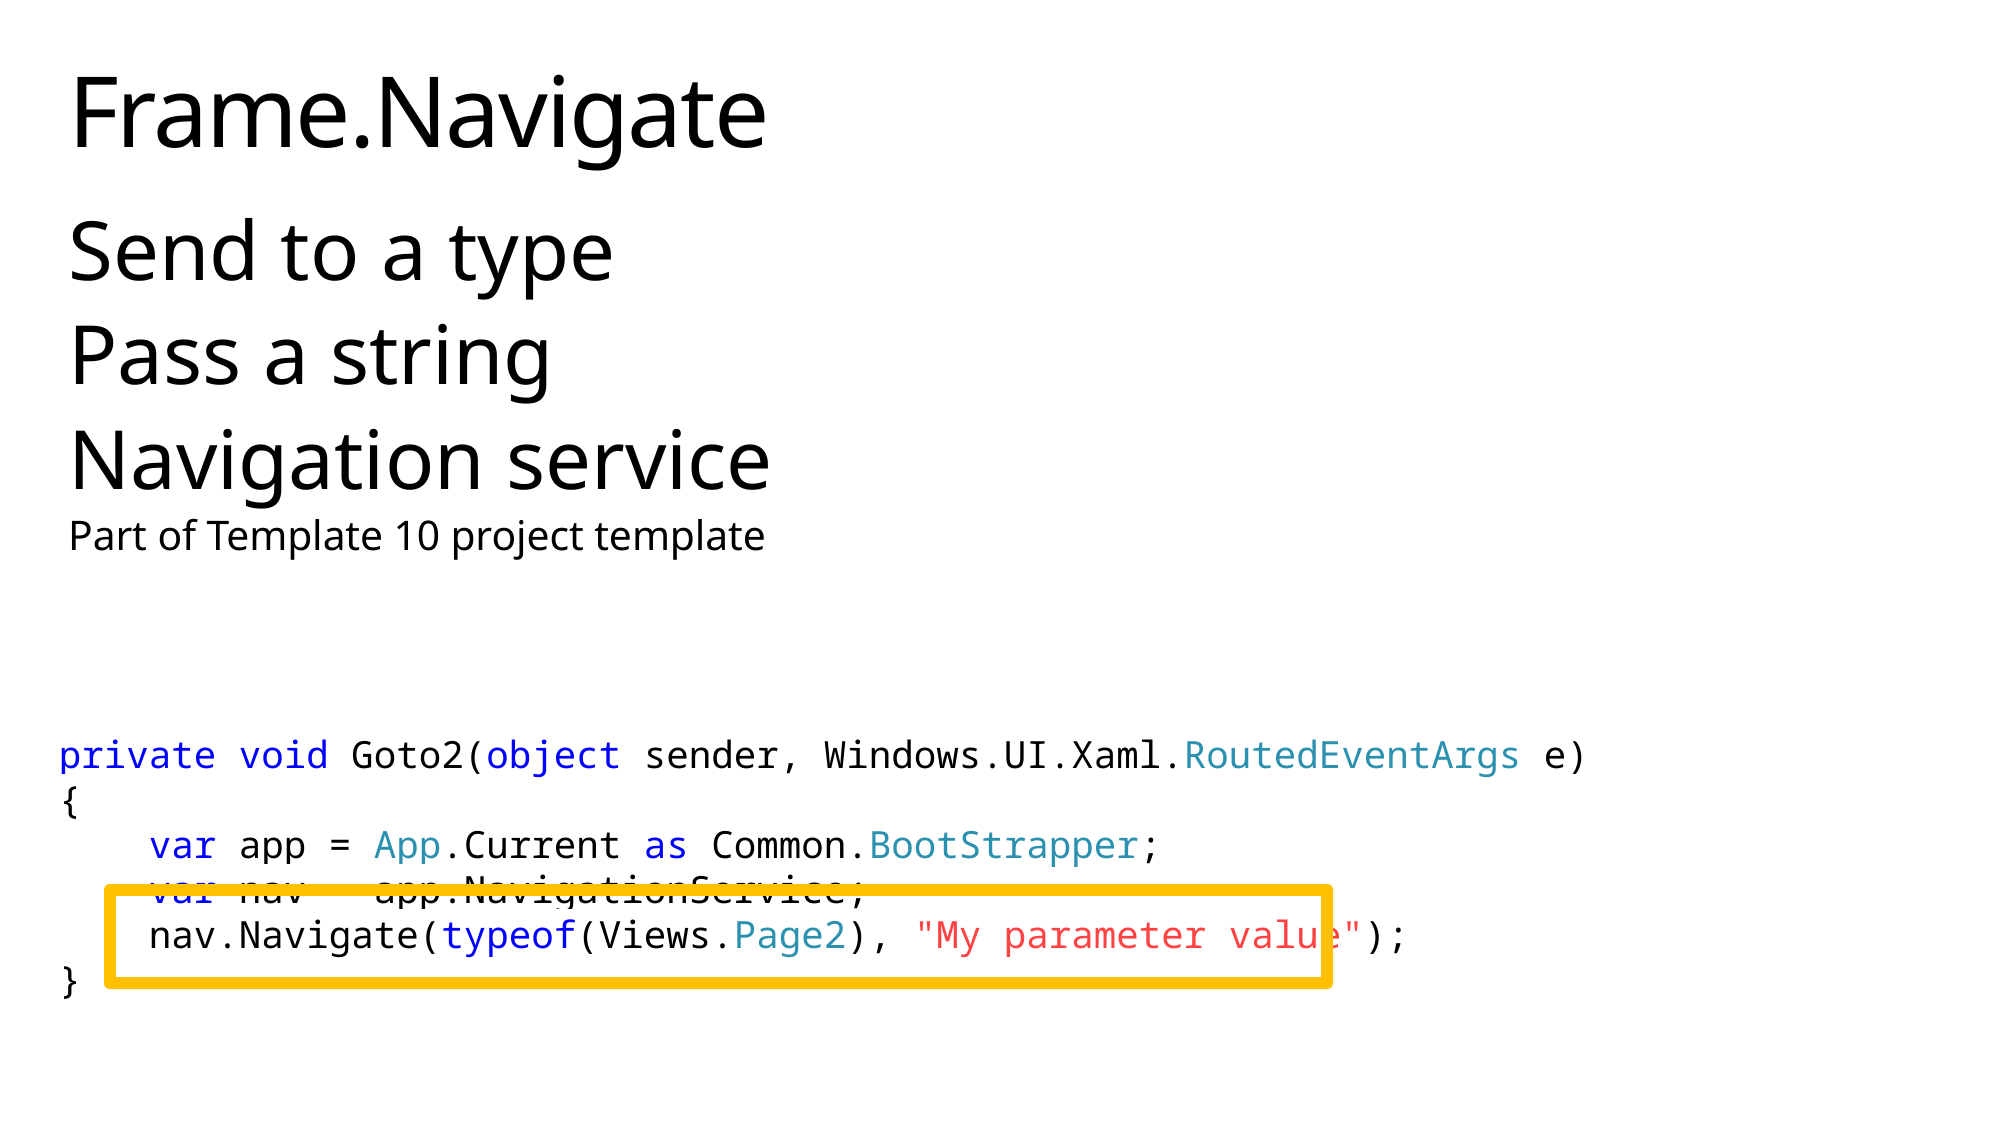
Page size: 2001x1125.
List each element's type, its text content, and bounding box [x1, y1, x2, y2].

text_box [109, 889, 1328, 984]
text_box private void Goto2(object sender, Windows.UI.Xaml.RoutedEventArgs e) { var app = App.Current as Common.BootStrapper; var nav = app.NavigationService; nav.Navigate(typeof(Views.Page2), "My parameter value"); } [44, 723, 1956, 1009]
title Frame.Navigate [44, 47, 1957, 196]
list Send to a type Pass a string Navigation service Part of Template 10 project template [44, 195, 1956, 521]
